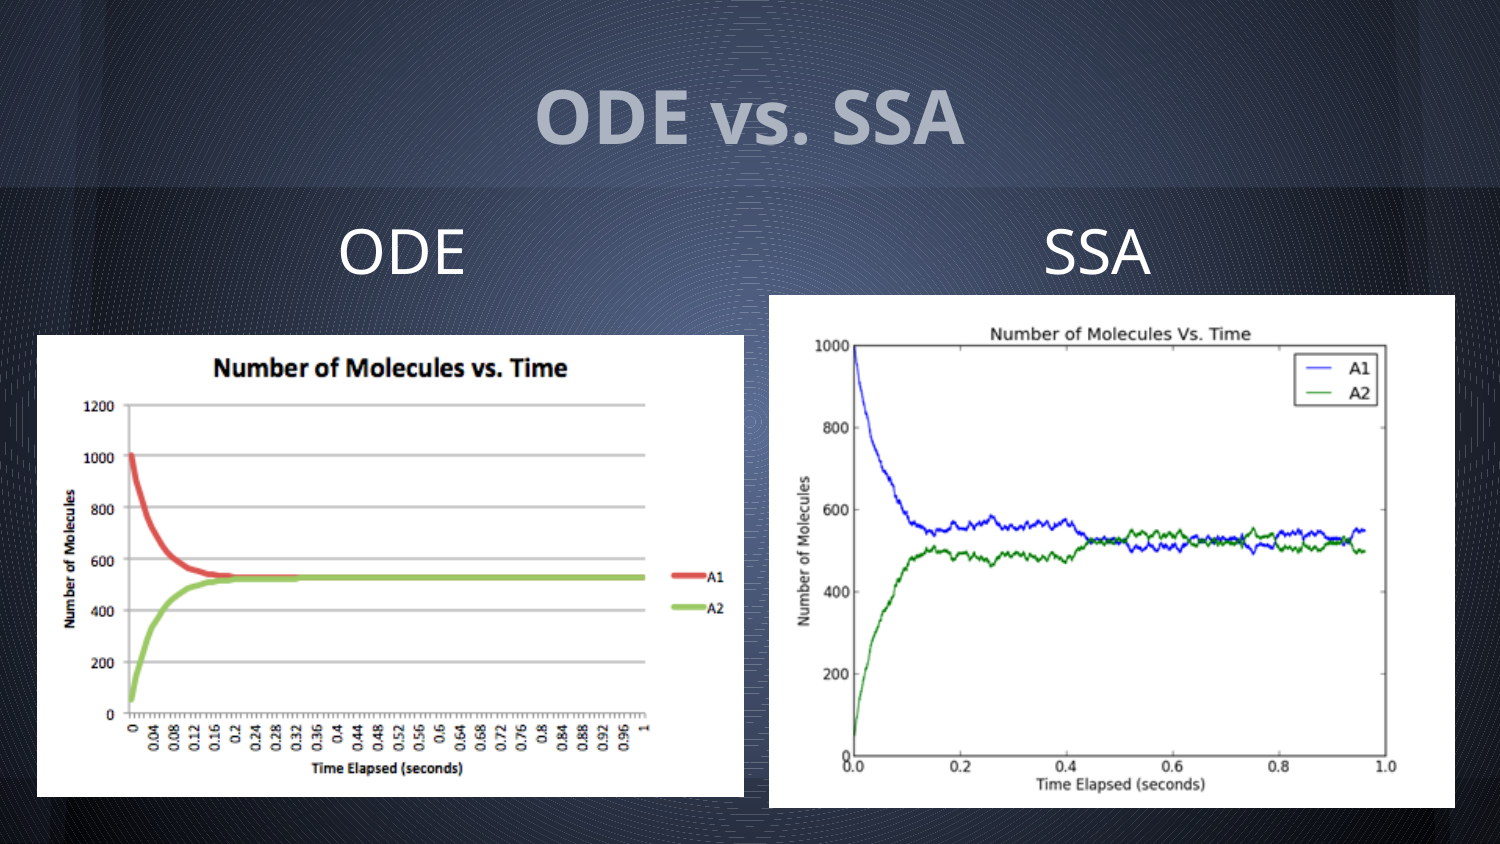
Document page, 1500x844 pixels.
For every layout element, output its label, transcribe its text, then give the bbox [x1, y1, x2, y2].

list ODE [75, 196, 731, 334]
list SSA [769, 196, 1425, 294]
title ODE vs. SSA [75, 33, 1425, 175]
picture [37, 335, 745, 797]
picture [769, 295, 1455, 809]
